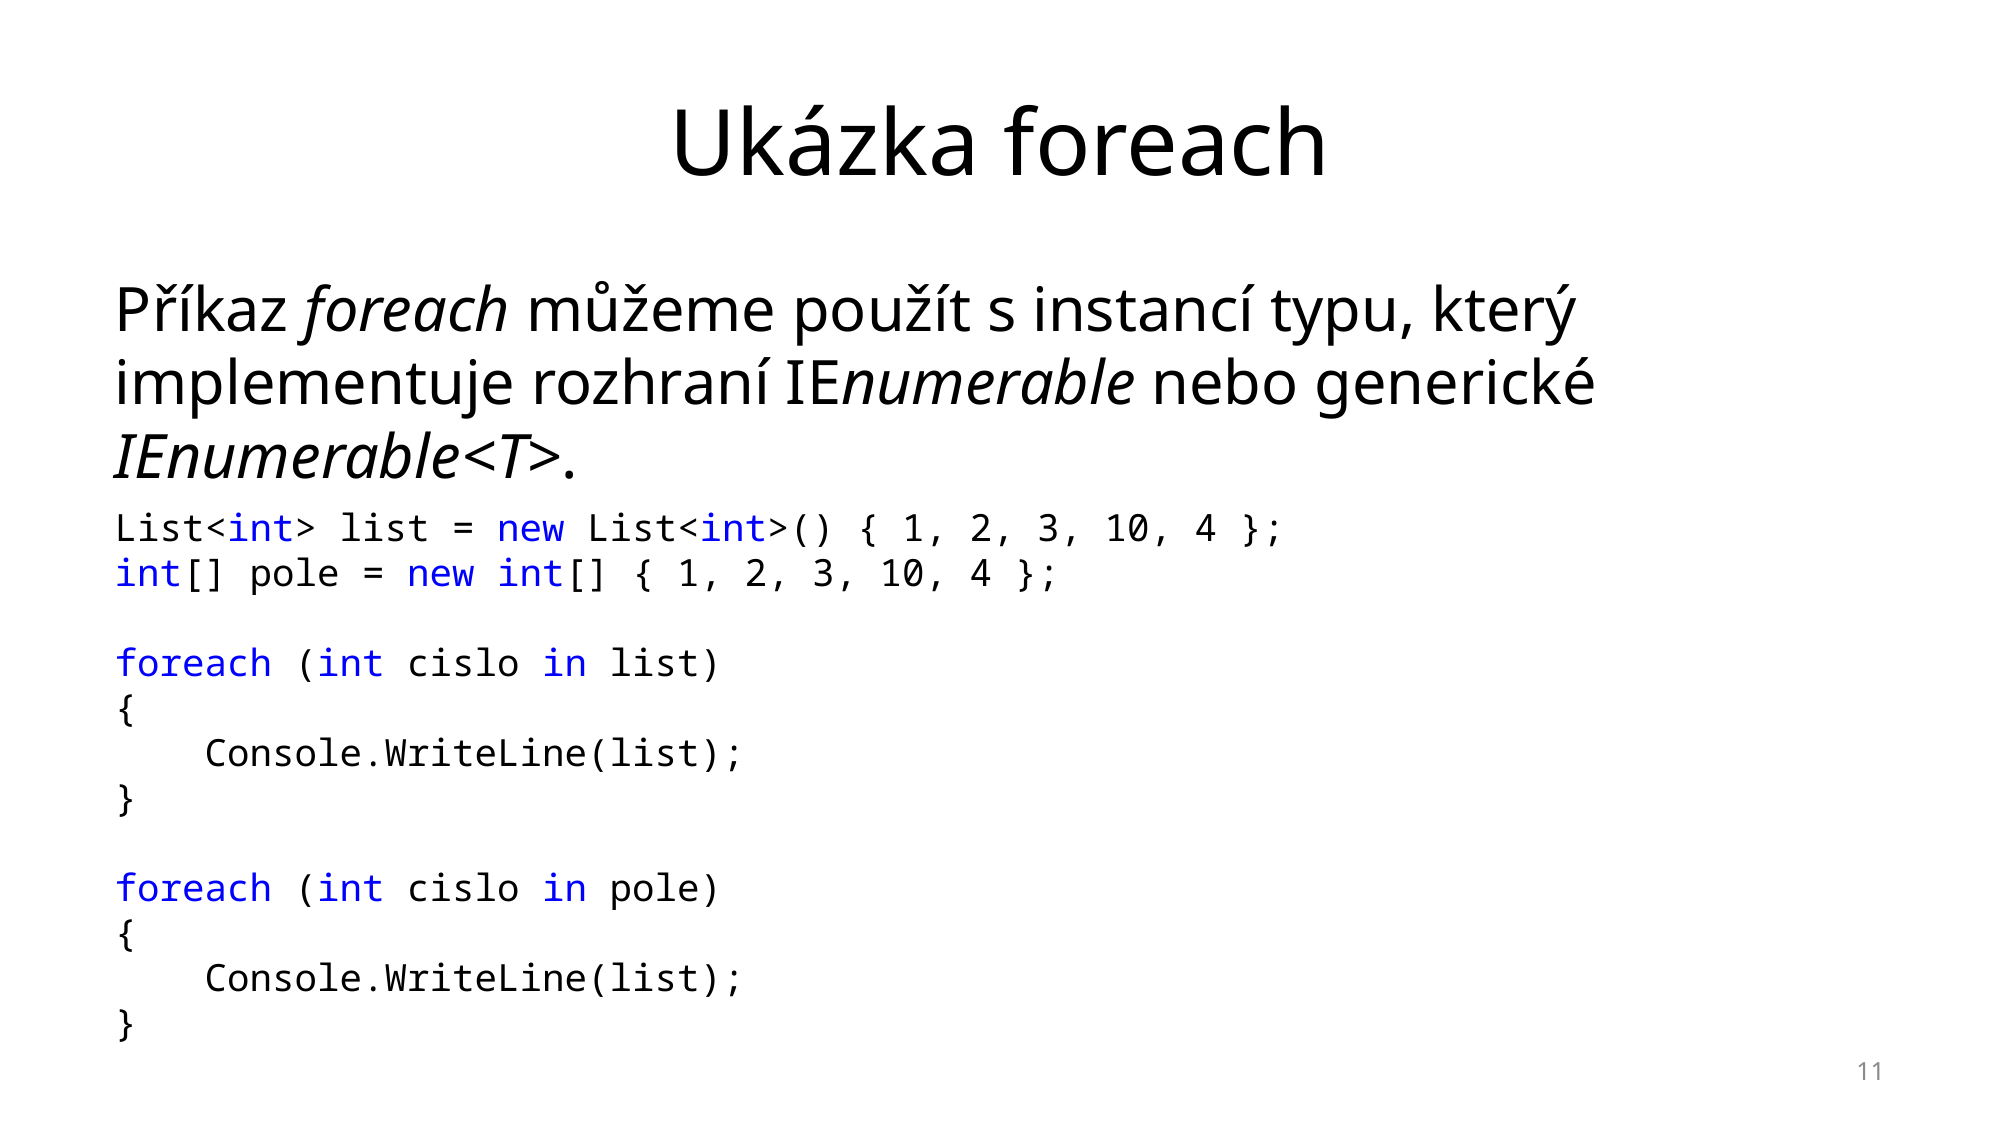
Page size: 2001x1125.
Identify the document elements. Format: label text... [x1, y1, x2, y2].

text_box List<int> list = new List<int>() { 1, 2, 3, 10, 4 }; int[] pole = new int[] { 1, 2, 3, 10, 4 }; foreach (int cislo in list) { Console.WriteLine(list); } foreach (int cislo in pole) { Console.WriteLine(list); } [99, 496, 1821, 1052]
slide_number 11 [1433, 1042, 1900, 1103]
title Ukázka foreach [99, 45, 1900, 233]
list Příkaz foreach můžeme použít s instancí typu, který implementuje rozhraní IEnumerable nebo generické IEnumerable<T>. [99, 262, 1900, 500]
